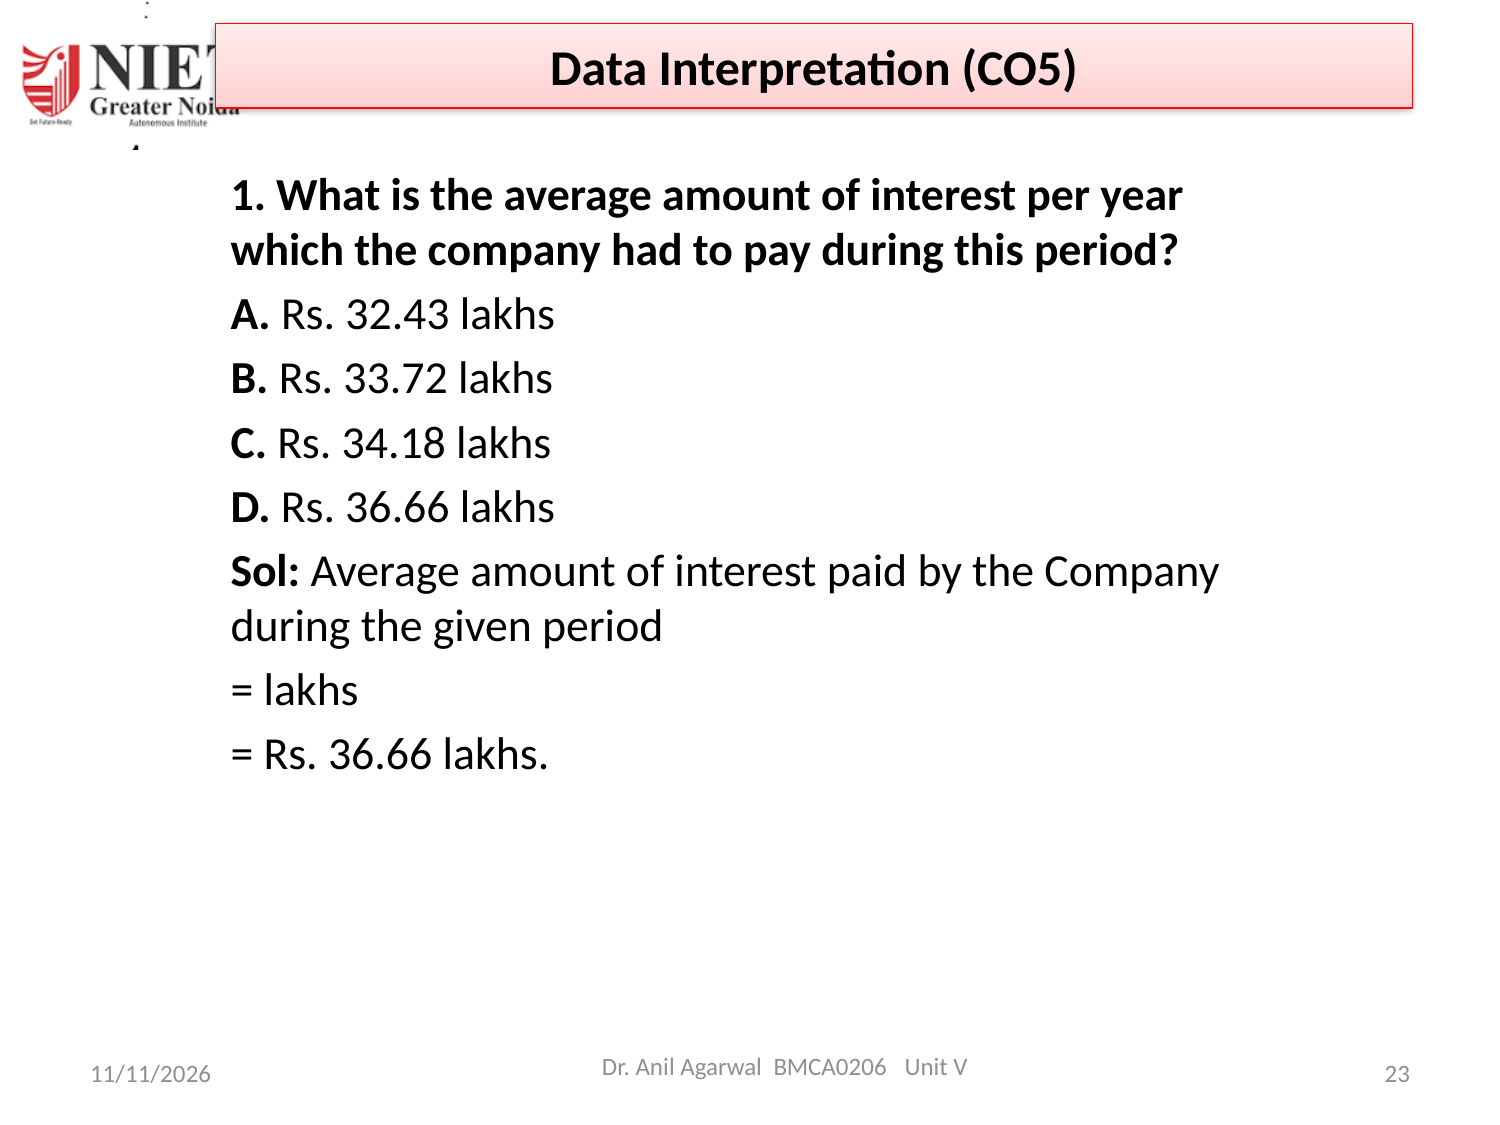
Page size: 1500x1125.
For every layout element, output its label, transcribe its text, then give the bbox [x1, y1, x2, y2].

text_box Data Interpretation (CO5) [215, 23, 1413, 109]
footer Dr. Anil Agarwal BMCA0206 Unit V [375, 1042, 1074, 1088]
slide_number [75, 1042, 425, 1103]
slide_number 23 [1074, 1042, 1425, 1103]
picture [5, 0, 250, 150]
